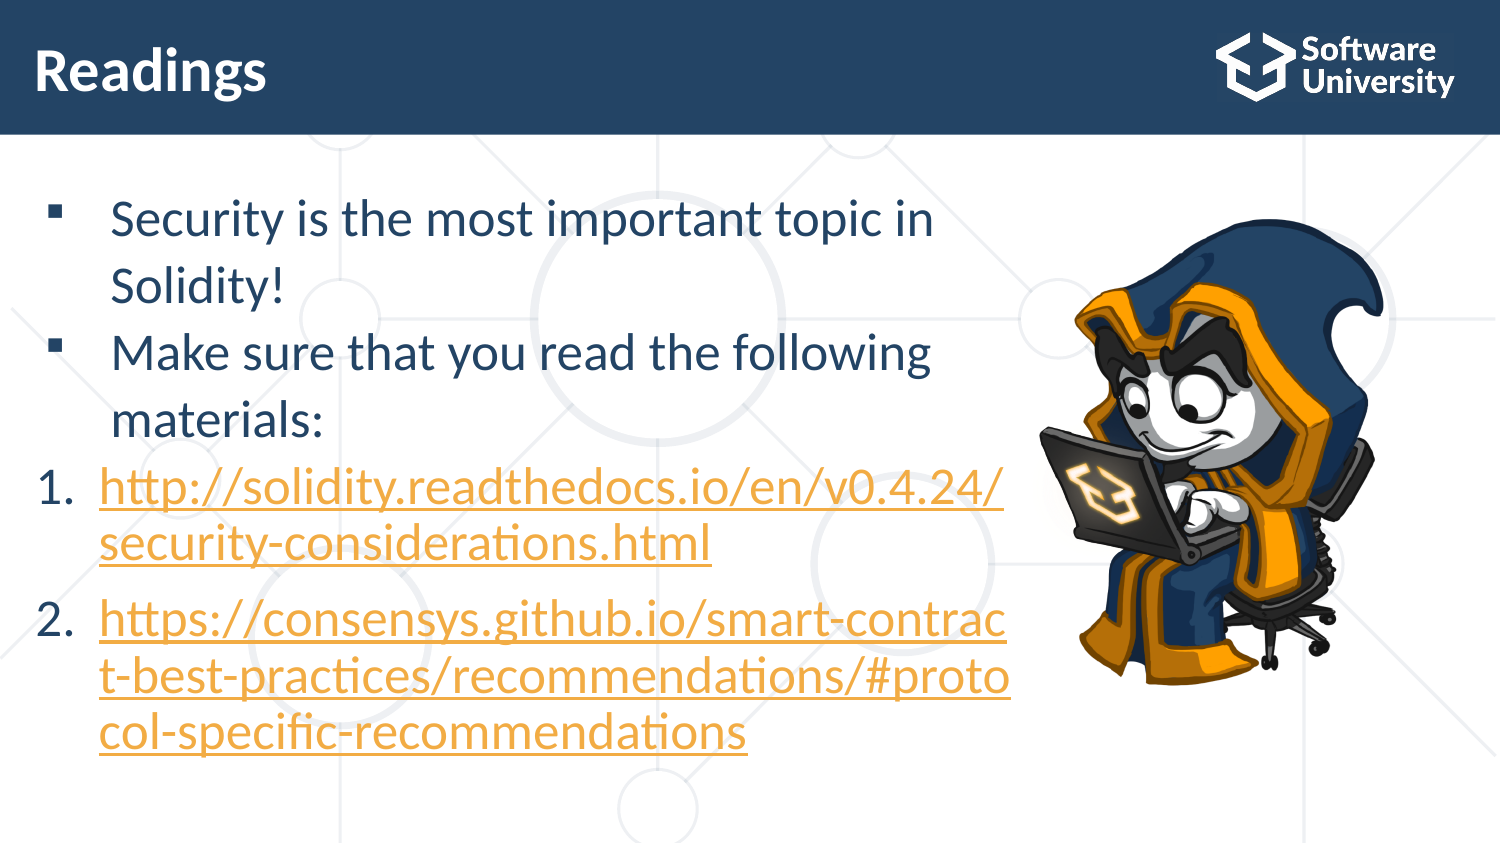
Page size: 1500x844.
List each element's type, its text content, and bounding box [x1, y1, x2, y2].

title Readings [23, 12, 1193, 121]
picture [1031, 173, 1413, 713]
list Security is the most important topic in Solidity! Make sure that you read the following materials: http://solidity.readthedocs.io/en/v0.4.24/security-considerations.html https://consensys.github.io/smart-contract-best-practices/recommendations/#protocol-specific-recommendations [24, 168, 1031, 759]
picture [1216, 32, 1455, 102]
